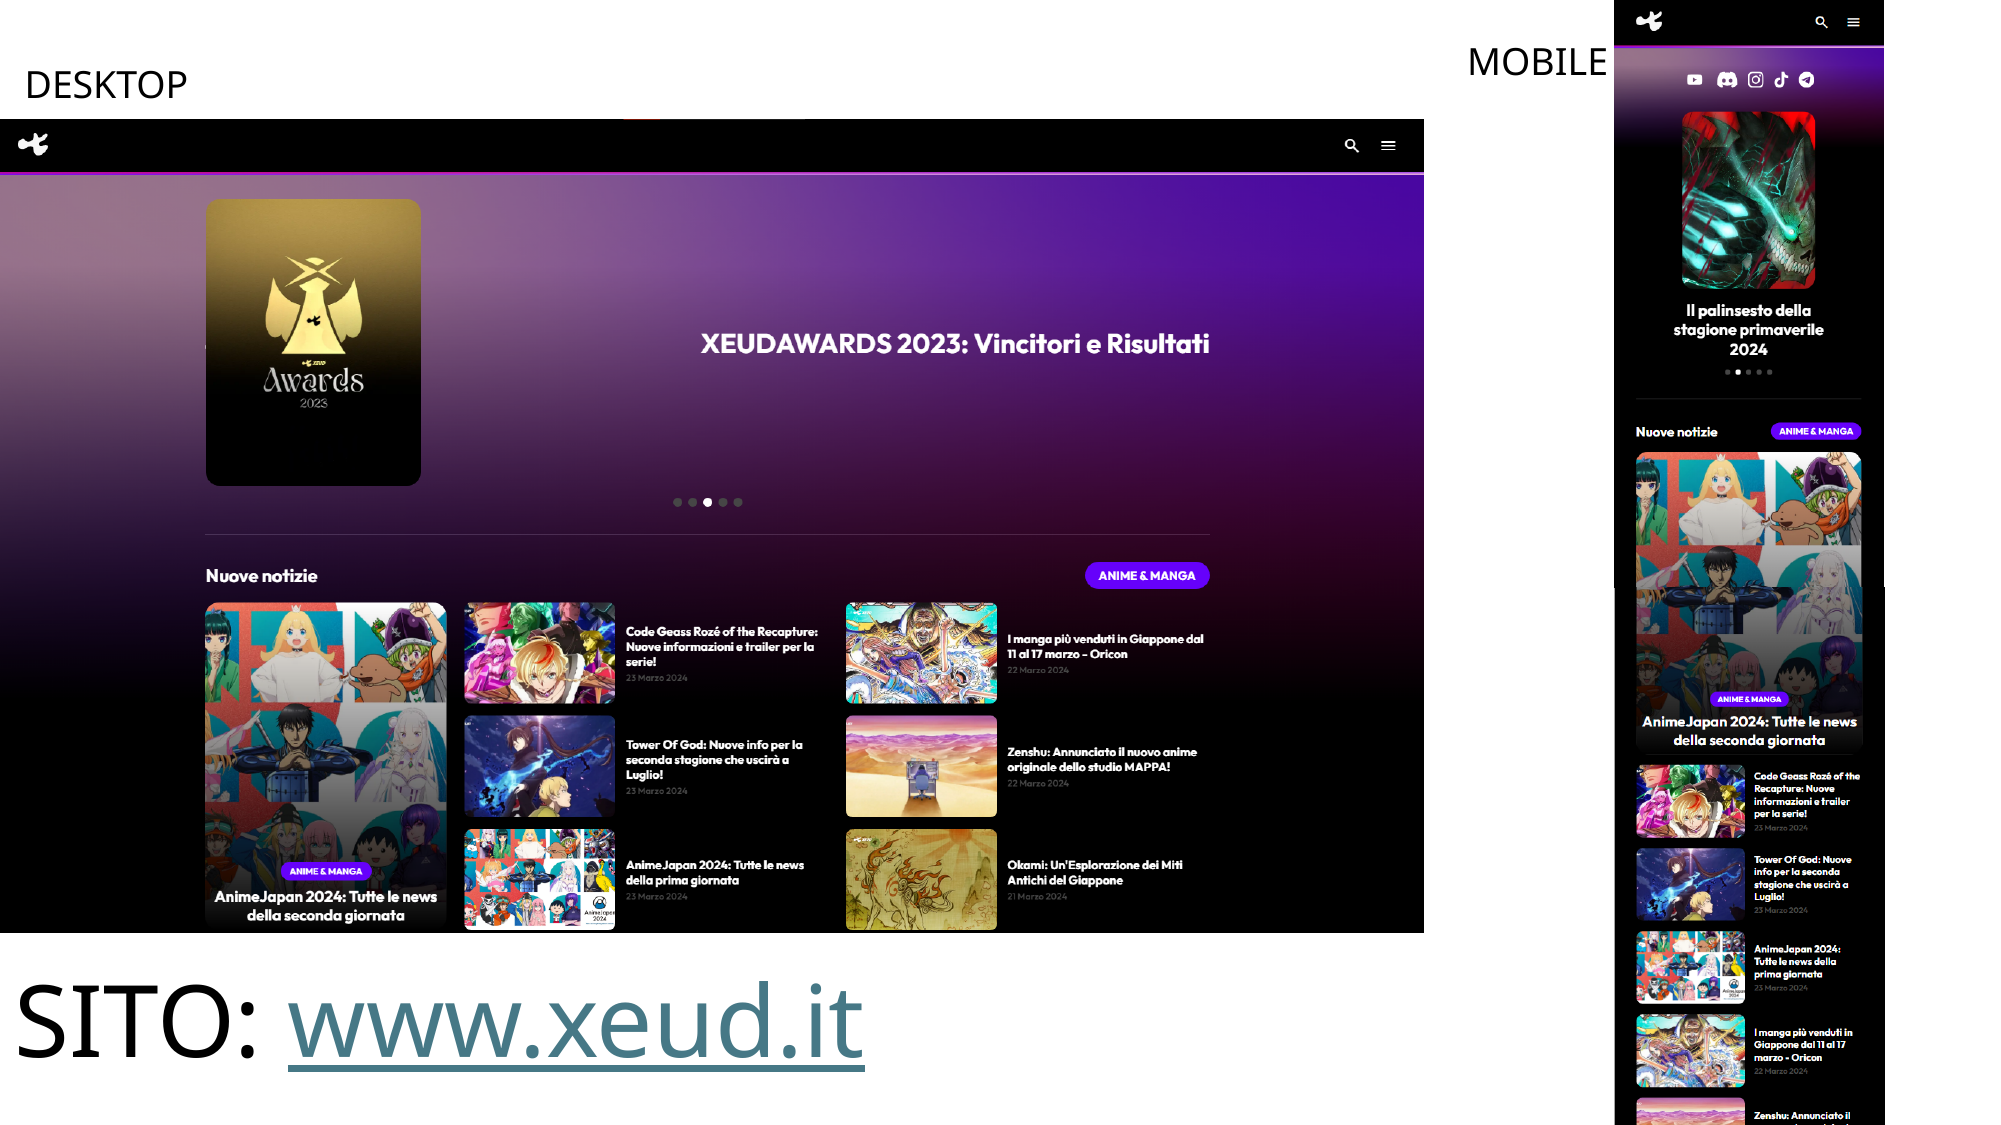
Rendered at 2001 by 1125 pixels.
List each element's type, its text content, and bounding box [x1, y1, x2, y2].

text_box DESKTOP [9, 53, 712, 114]
picture [0, 118, 1425, 934]
text_box SITO: www.xeud.it [0, 950, 1279, 1101]
picture [1613, 0, 1886, 1125]
text_box MOBILE [1452, 30, 1613, 91]
